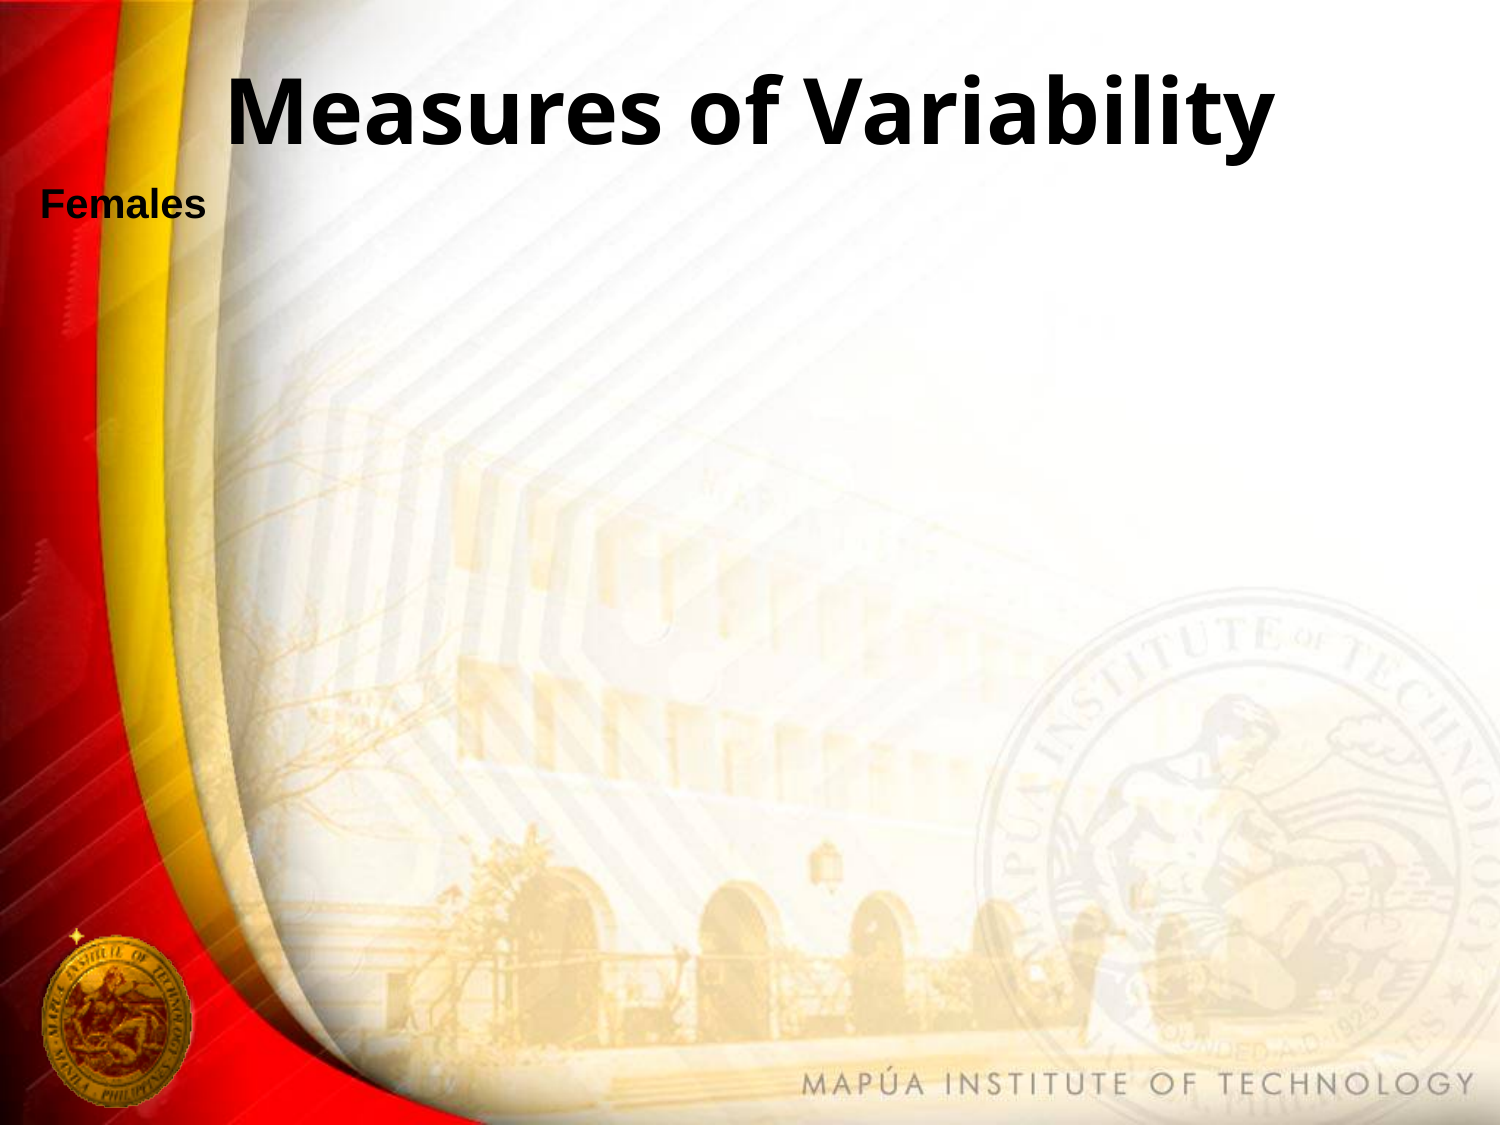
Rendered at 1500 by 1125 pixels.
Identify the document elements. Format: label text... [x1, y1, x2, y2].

title Measures of Variability [75, 45, 1425, 233]
picture [0, 0, 1500, 1125]
